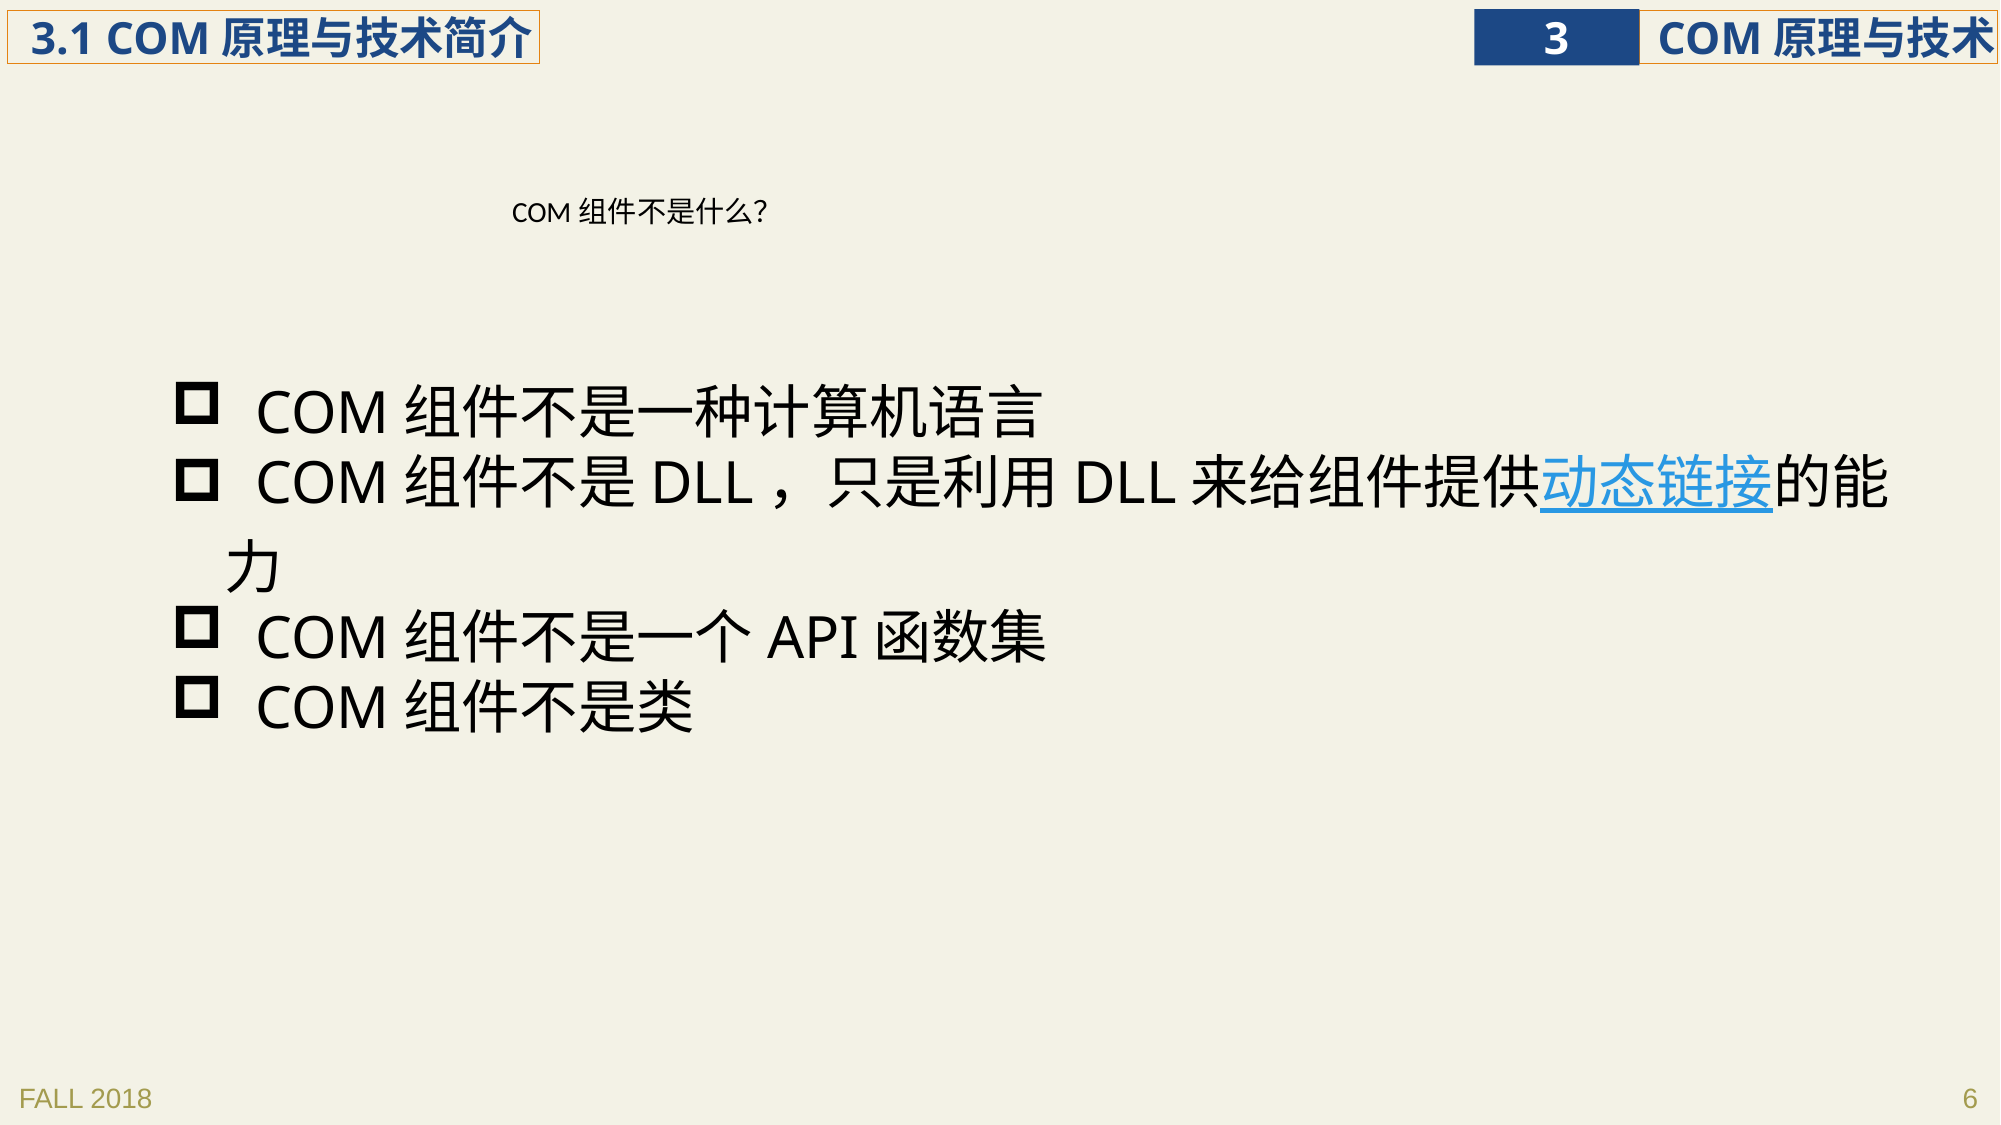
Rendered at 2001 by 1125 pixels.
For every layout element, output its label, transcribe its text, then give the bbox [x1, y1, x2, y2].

title COM组件不是什么？ [500, 152, 1498, 271]
list COM组件不是一种计算机语言 COM组件不是DLL，只是利用DLL来给组件提供动态链接的能力 COM组件不是一个API函数集 COM组件不是类 [142, 370, 1913, 784]
